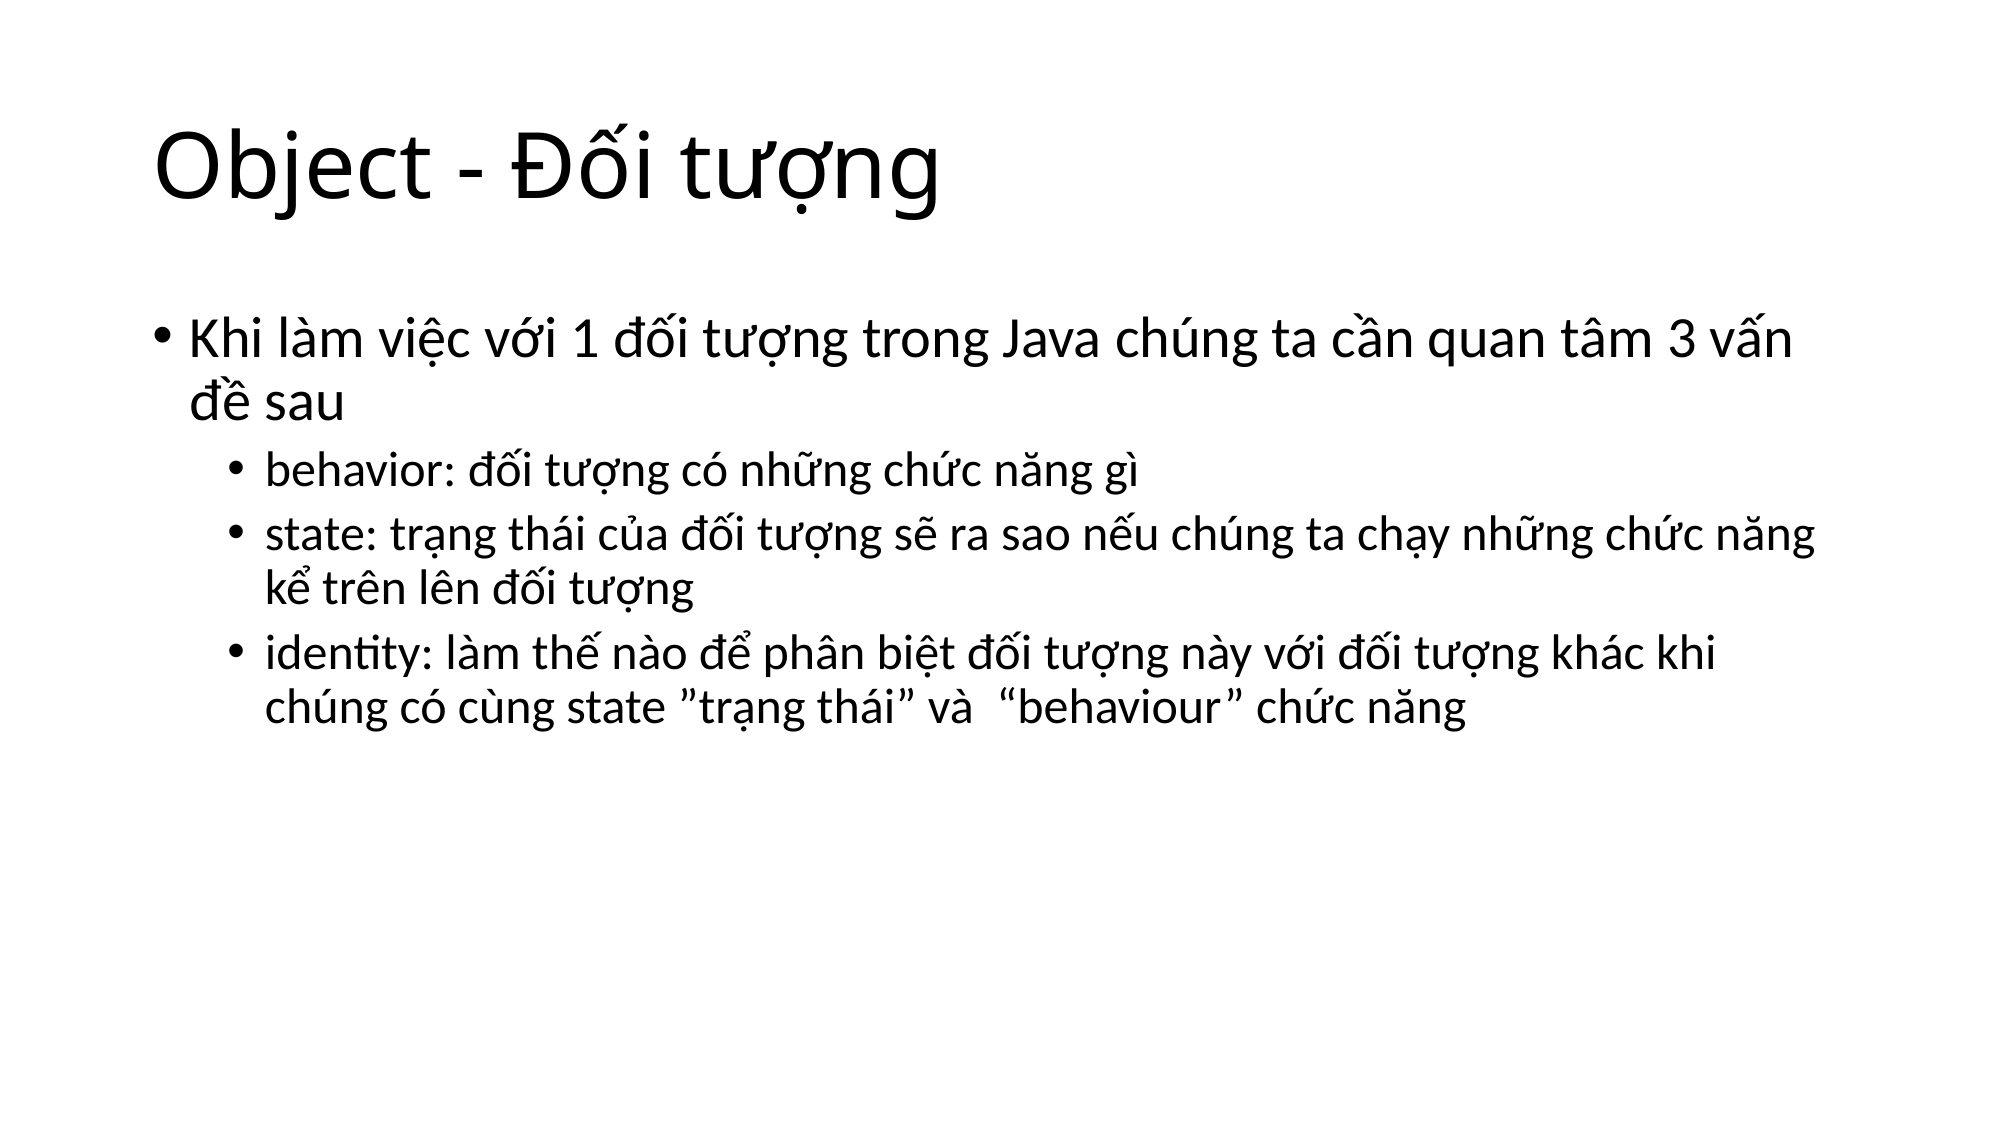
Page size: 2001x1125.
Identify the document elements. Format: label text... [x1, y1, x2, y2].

list Khi làm việc với 1 đối tượng trong Java chúng ta cần quan tâm 3 vấn đề sau behavior: đối tượng có những chức năng gì state: trạng thái của đối tượng sẽ ra sao nếu chúng ta chạy những chức năng kể trên lên đối tượng identity: làm thế nào để phân biệt đối tượng này với đối tượng khác khi chúng có cùng state ”trạng thái” và “behaviour” chức năng [137, 299, 1863, 1014]
title Object - Đối tượng [137, 59, 1863, 278]
